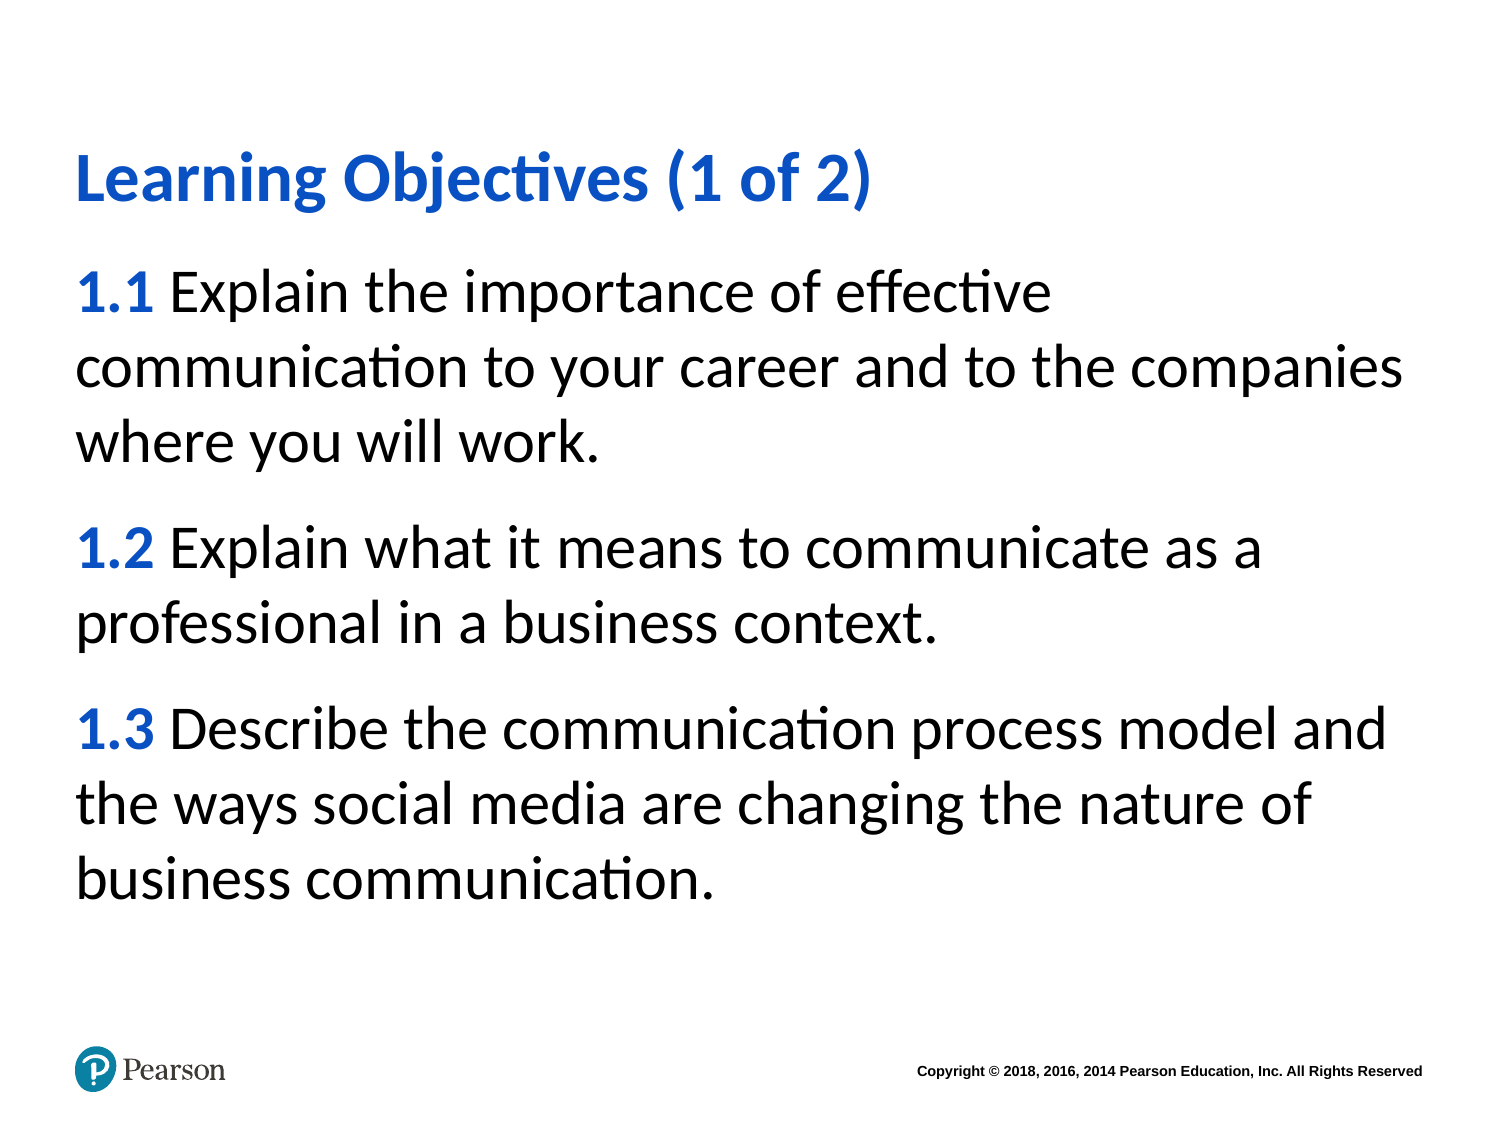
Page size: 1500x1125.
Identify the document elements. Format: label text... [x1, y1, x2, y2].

list 1.1 Explain the importance of effective communication to your career and to the companies where you will work. 1.2 Explain what it means to communicate as a professional in a business context. 1.3 Describe the communication process model and the ways social media are changing the nature of business communication. [75, 249, 1425, 993]
title Learning Objectives (1 of 2) [75, 35, 1425, 216]
